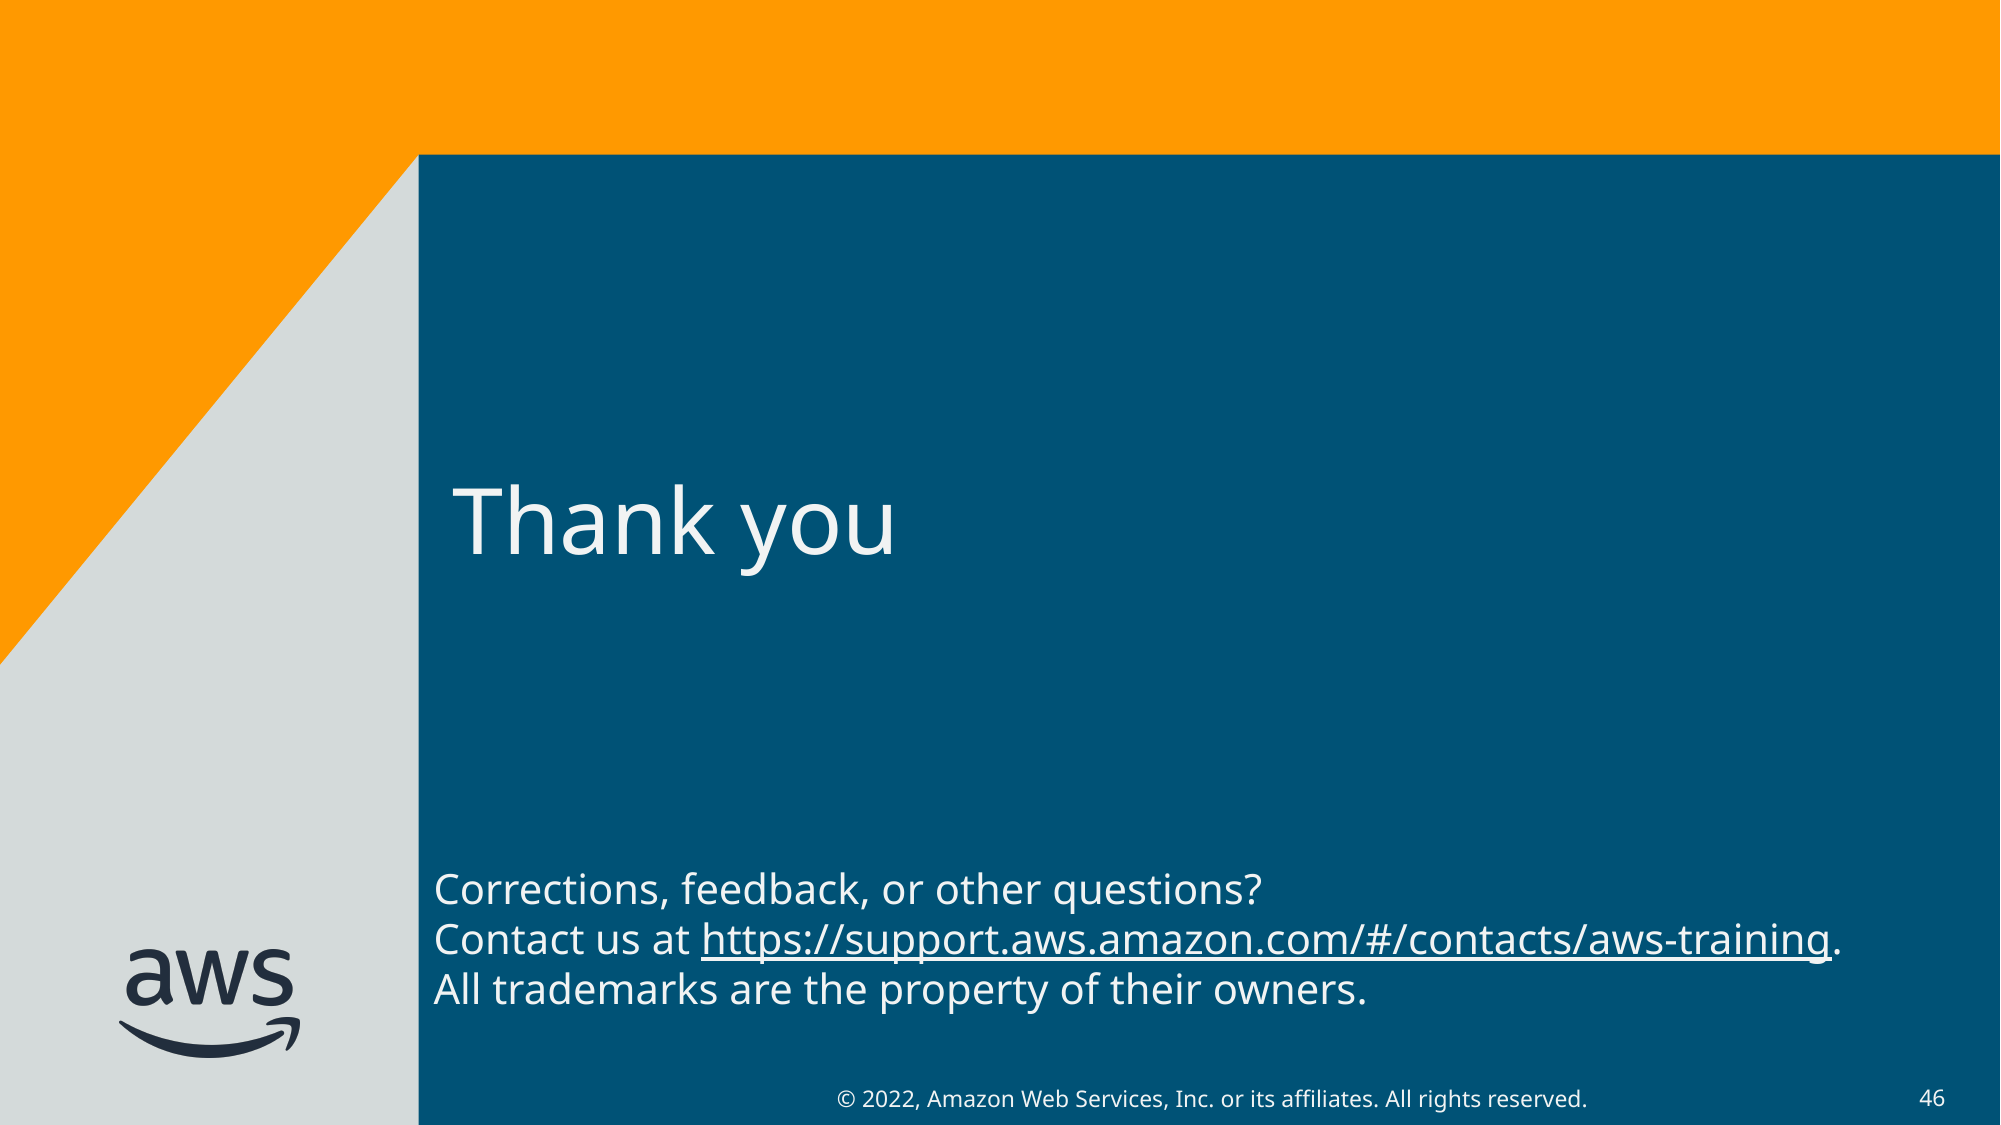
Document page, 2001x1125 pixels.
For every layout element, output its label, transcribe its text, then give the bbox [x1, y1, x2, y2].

picture [119, 949, 300, 1058]
slide_number 46 [1881, 1077, 1961, 1121]
title Thank you [437, 186, 1970, 851]
